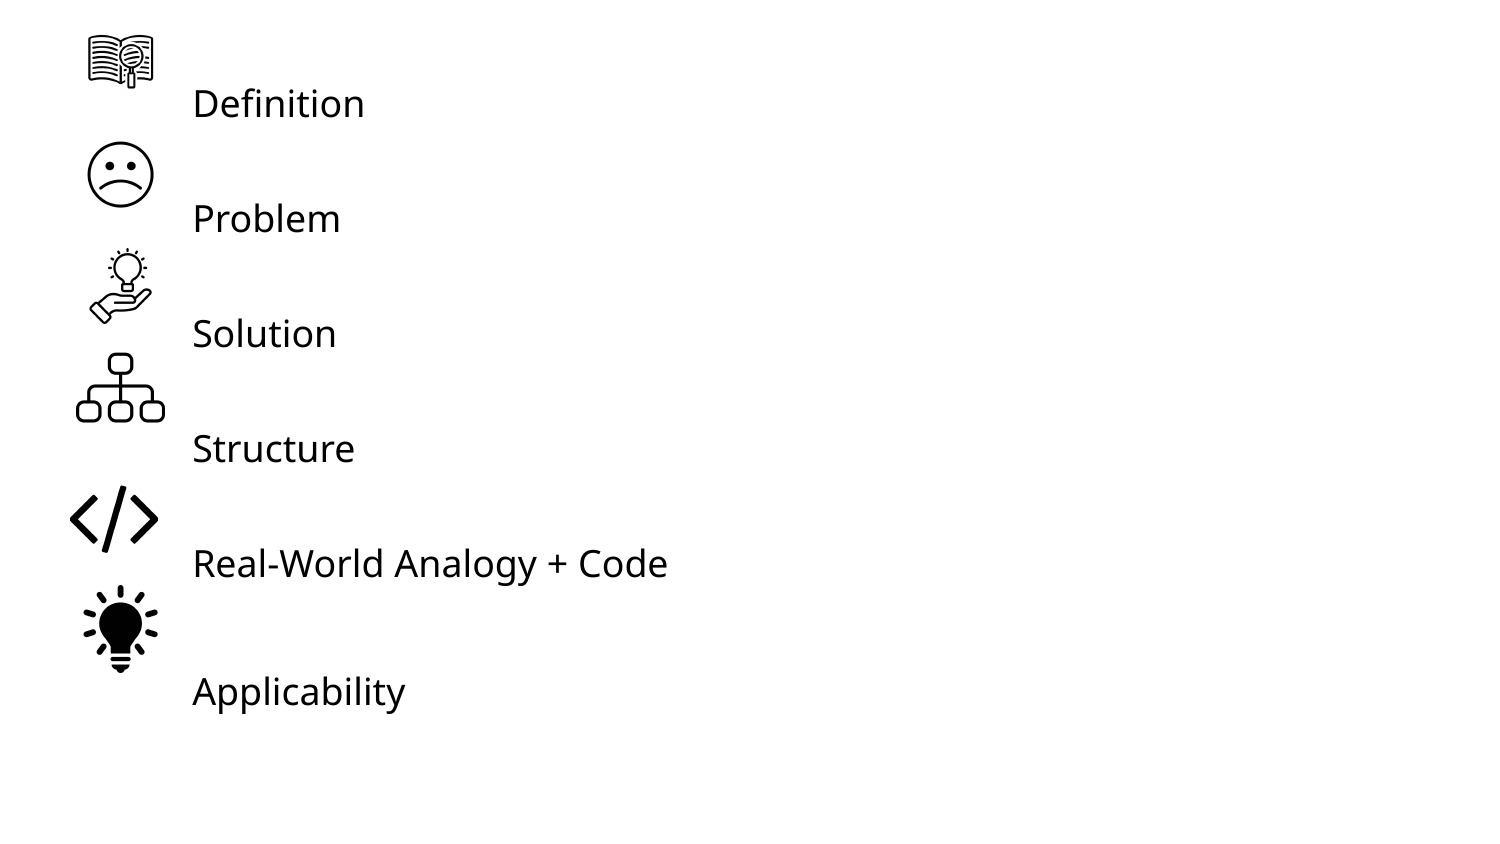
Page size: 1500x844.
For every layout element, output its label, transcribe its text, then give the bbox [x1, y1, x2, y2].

list Definition Problem Solution Structure Real-World Analogy + Code Applicability [177, 20, 1449, 844]
picture [70, 10, 171, 112]
picture [83, 248, 159, 324]
picture [70, 471, 159, 560]
picture [76, 584, 165, 673]
picture [76, 343, 165, 432]
picture [83, 137, 159, 213]
